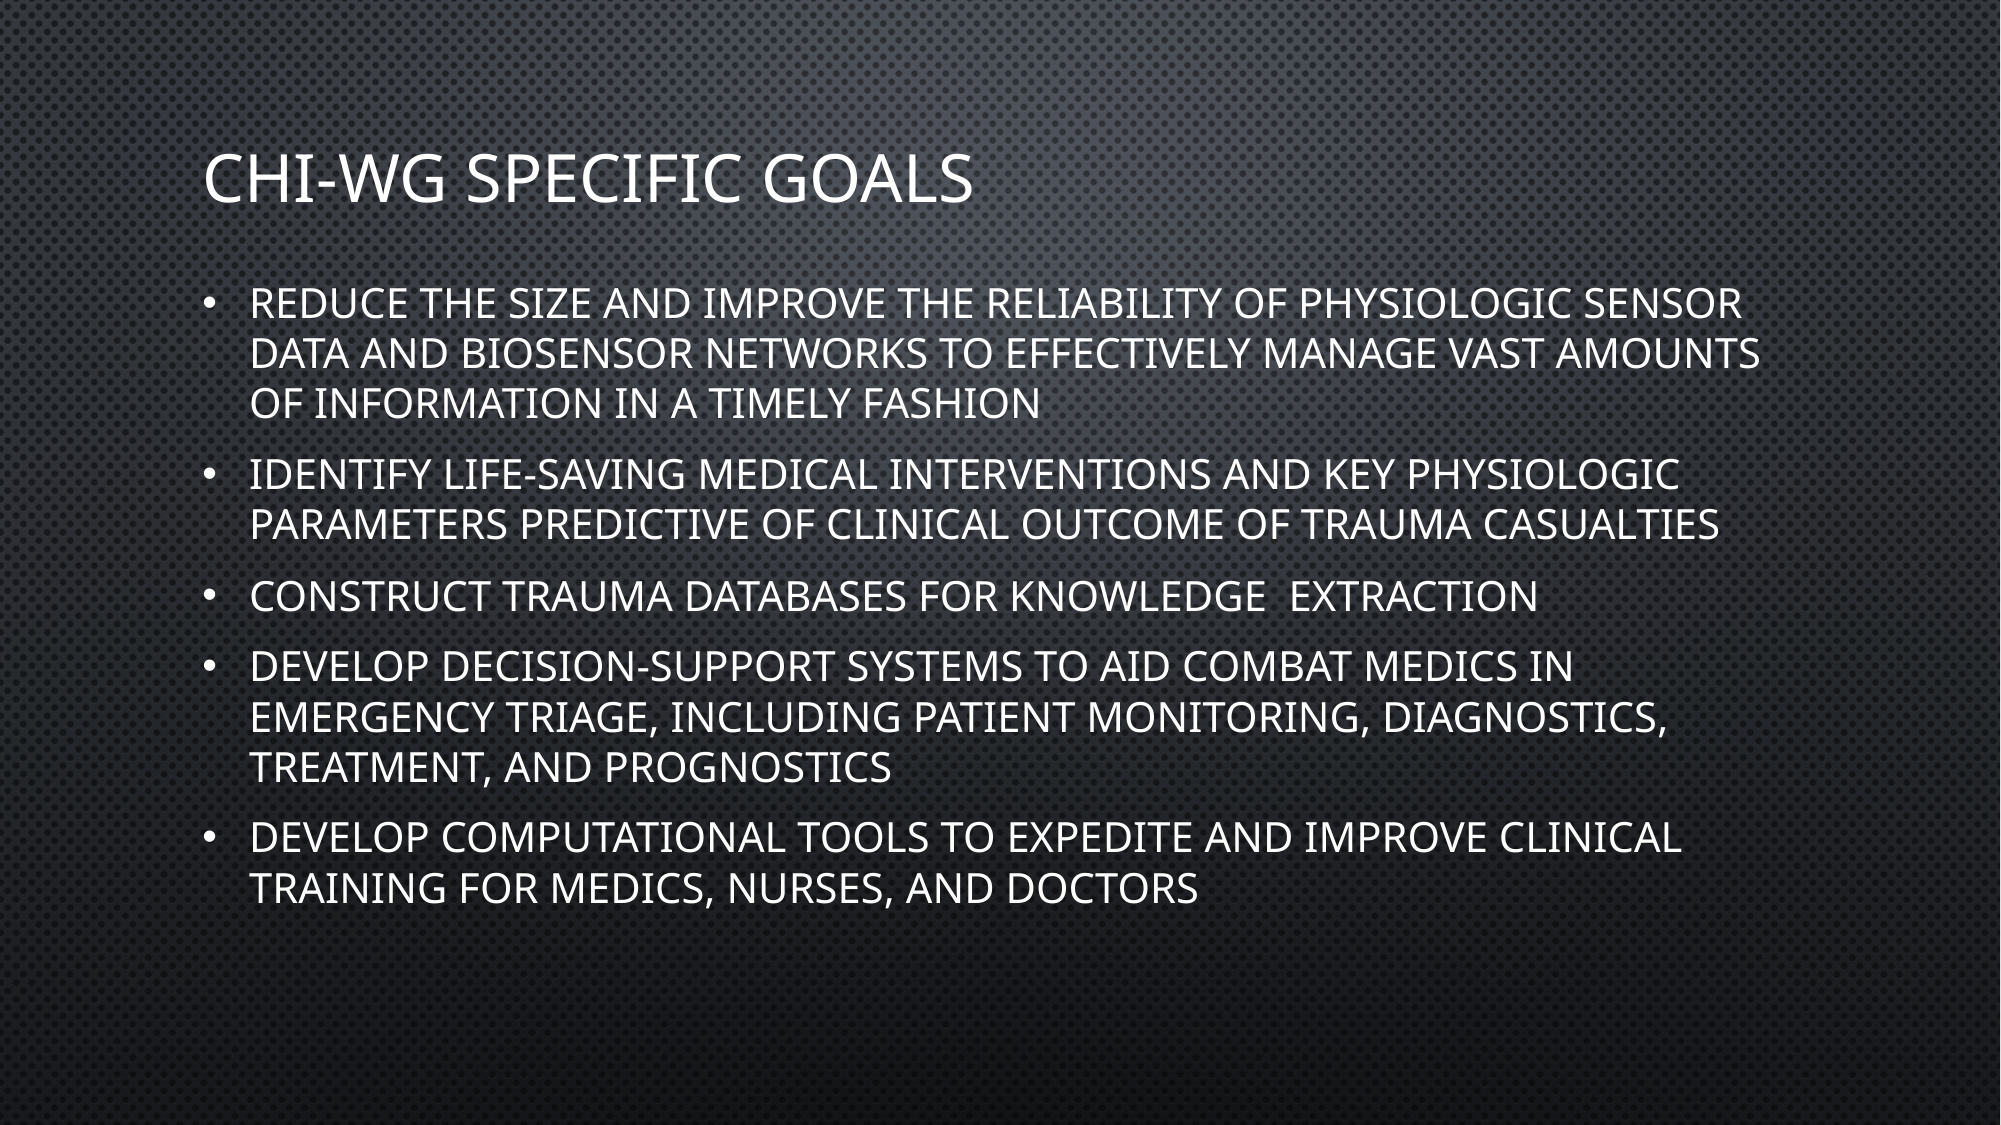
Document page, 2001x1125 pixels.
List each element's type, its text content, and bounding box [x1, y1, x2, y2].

title CHI-WG Specific Goals [187, 99, 1813, 253]
list Reduce the size and improve the reliability of physiologic sensor data and biosensor networks to effectively manage vast amounts of information in a timely fashion Identify life-saving medical interventions and key physiologic parameters predictive of clinical outcome of trauma casualties Construct trauma databases for knowledge extraction Develop decision-support systems to aid combat medics in emergency triage, including patient monitoring, diagnostics, treatment, and prognostics Develop computational tools to expedite and improve clinical training for medics, nurses, and doctors [187, 269, 1813, 950]
